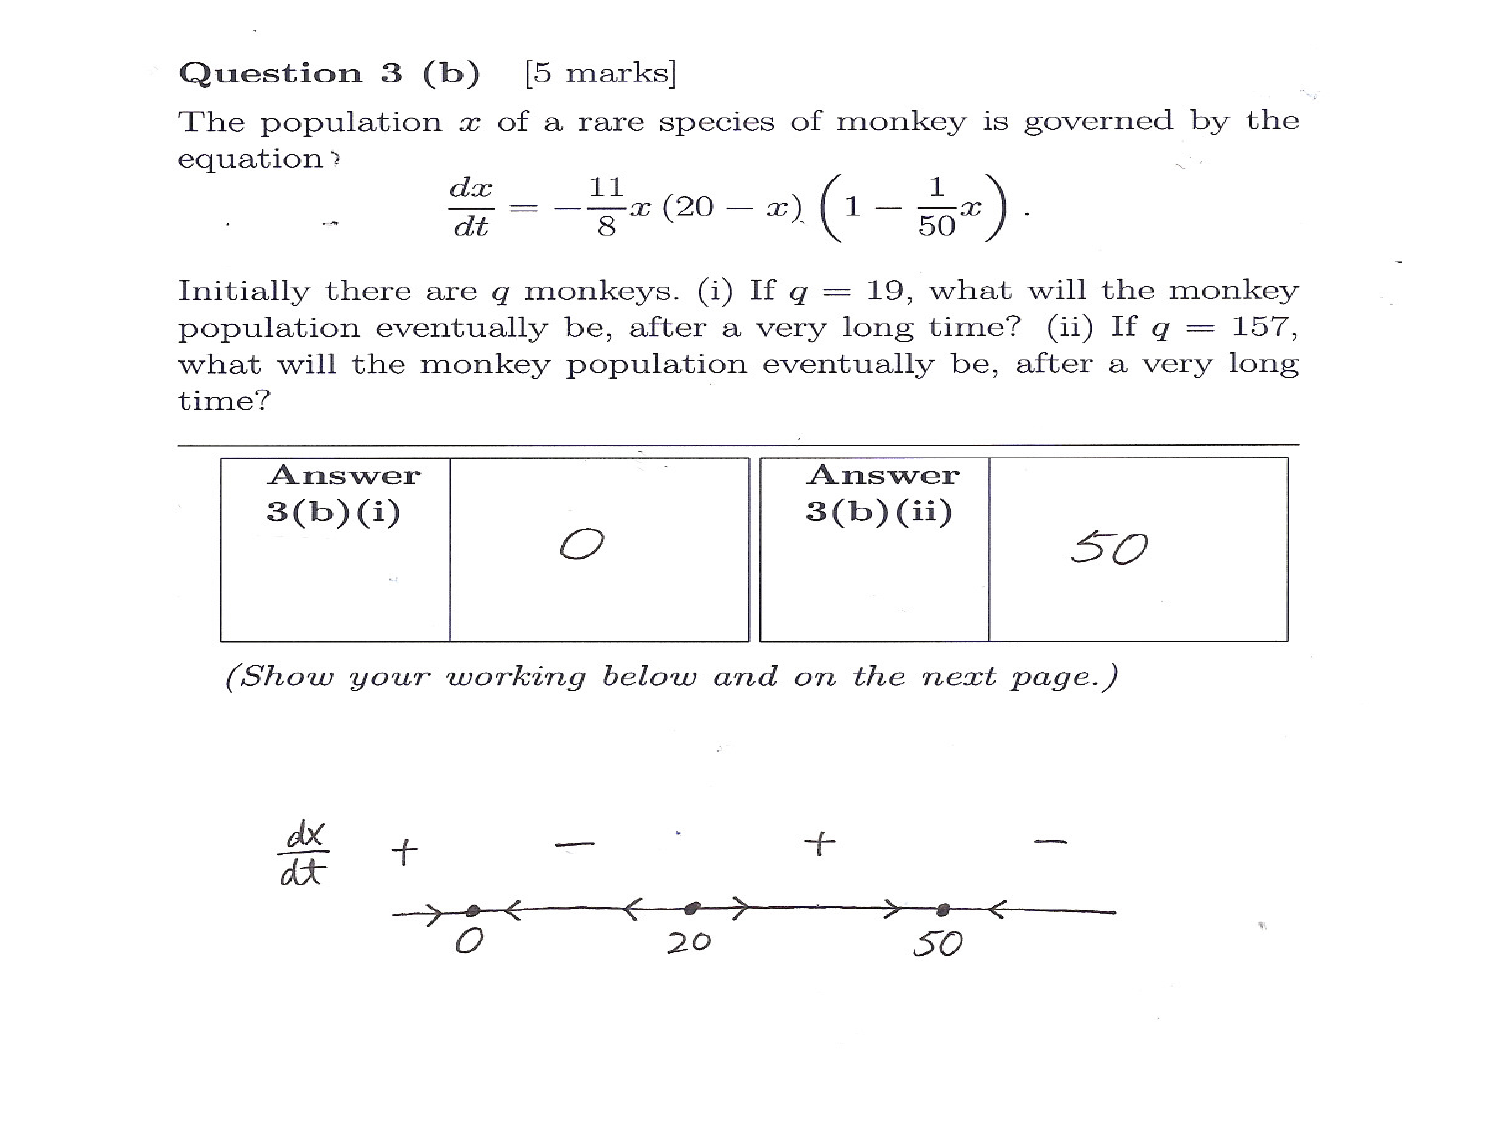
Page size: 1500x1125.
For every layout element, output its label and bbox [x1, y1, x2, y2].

picture [135, 30, 1402, 1059]
